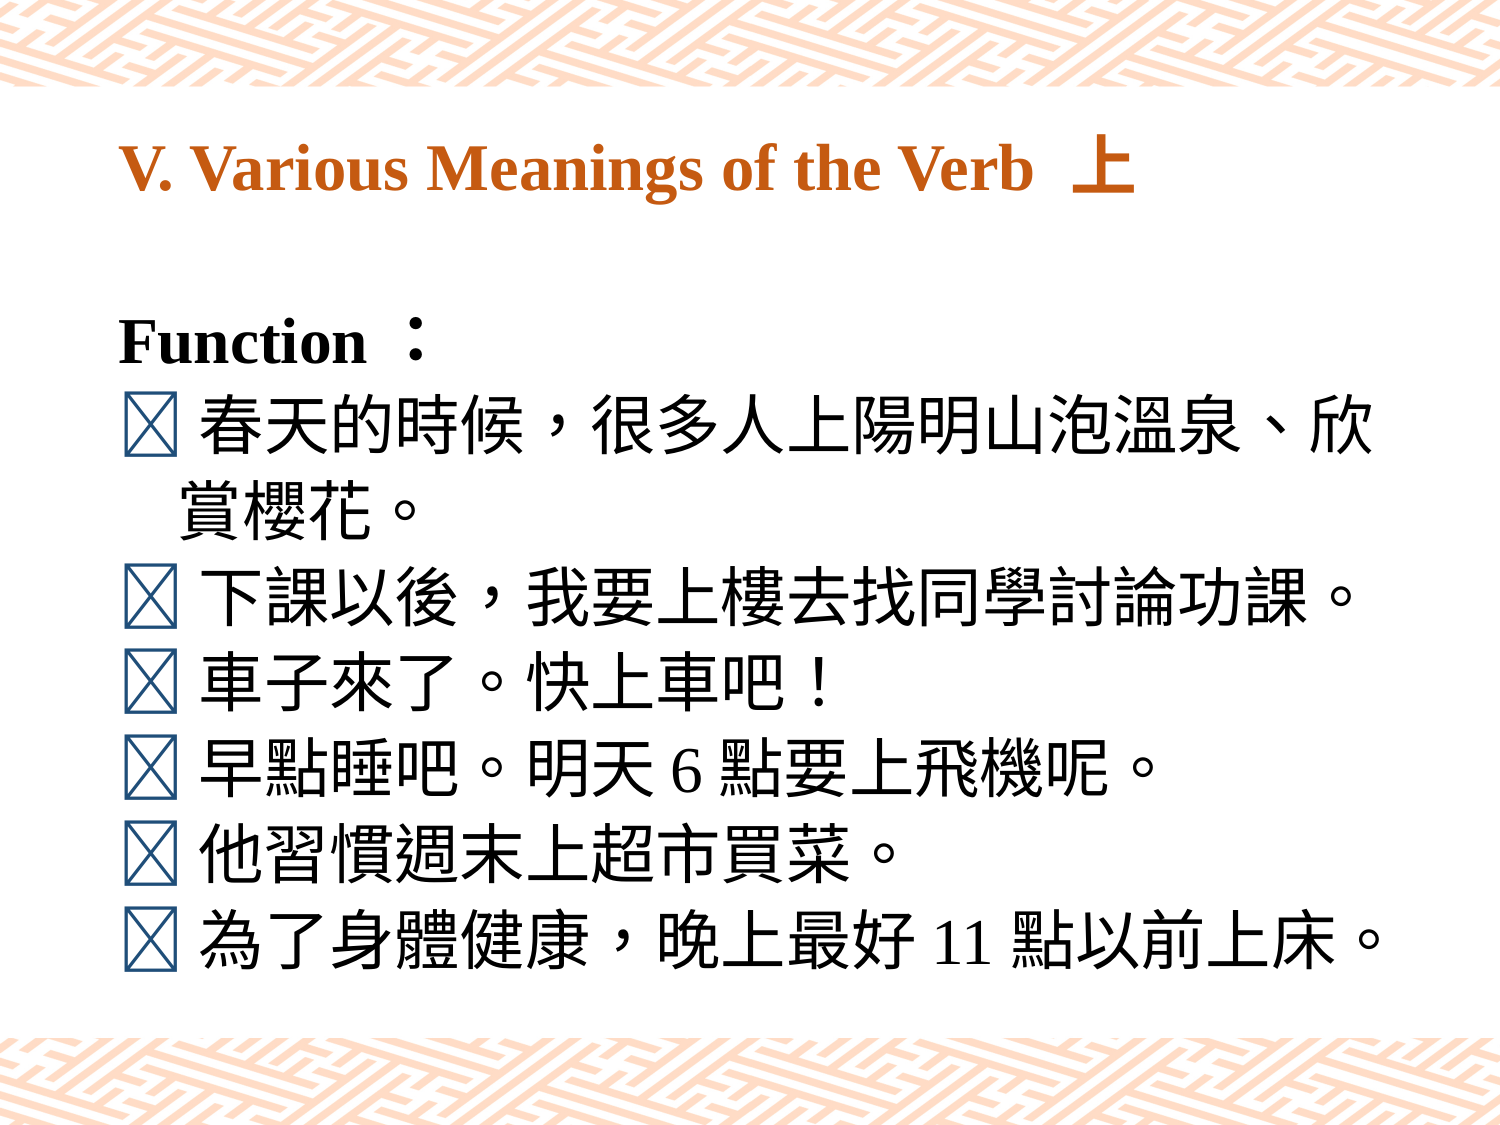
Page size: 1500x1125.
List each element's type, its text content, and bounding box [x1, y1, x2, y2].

picture [0, 0, 1500, 1125]
title V. Various Meanings of the Verb 上 [103, 59, 1397, 278]
list Function： 春天的時候，很多人上陽明山泡溫泉、欣 賞櫻花。 下課以後，我要上樓去找同學討論功課。 車子來了。快上車吧！ 早點睡吧。明天6點要上飛機呢。 他習慣週末上超市買菜。 為了身體健康，晚上最好11點以前上床。 [103, 299, 1397, 1014]
